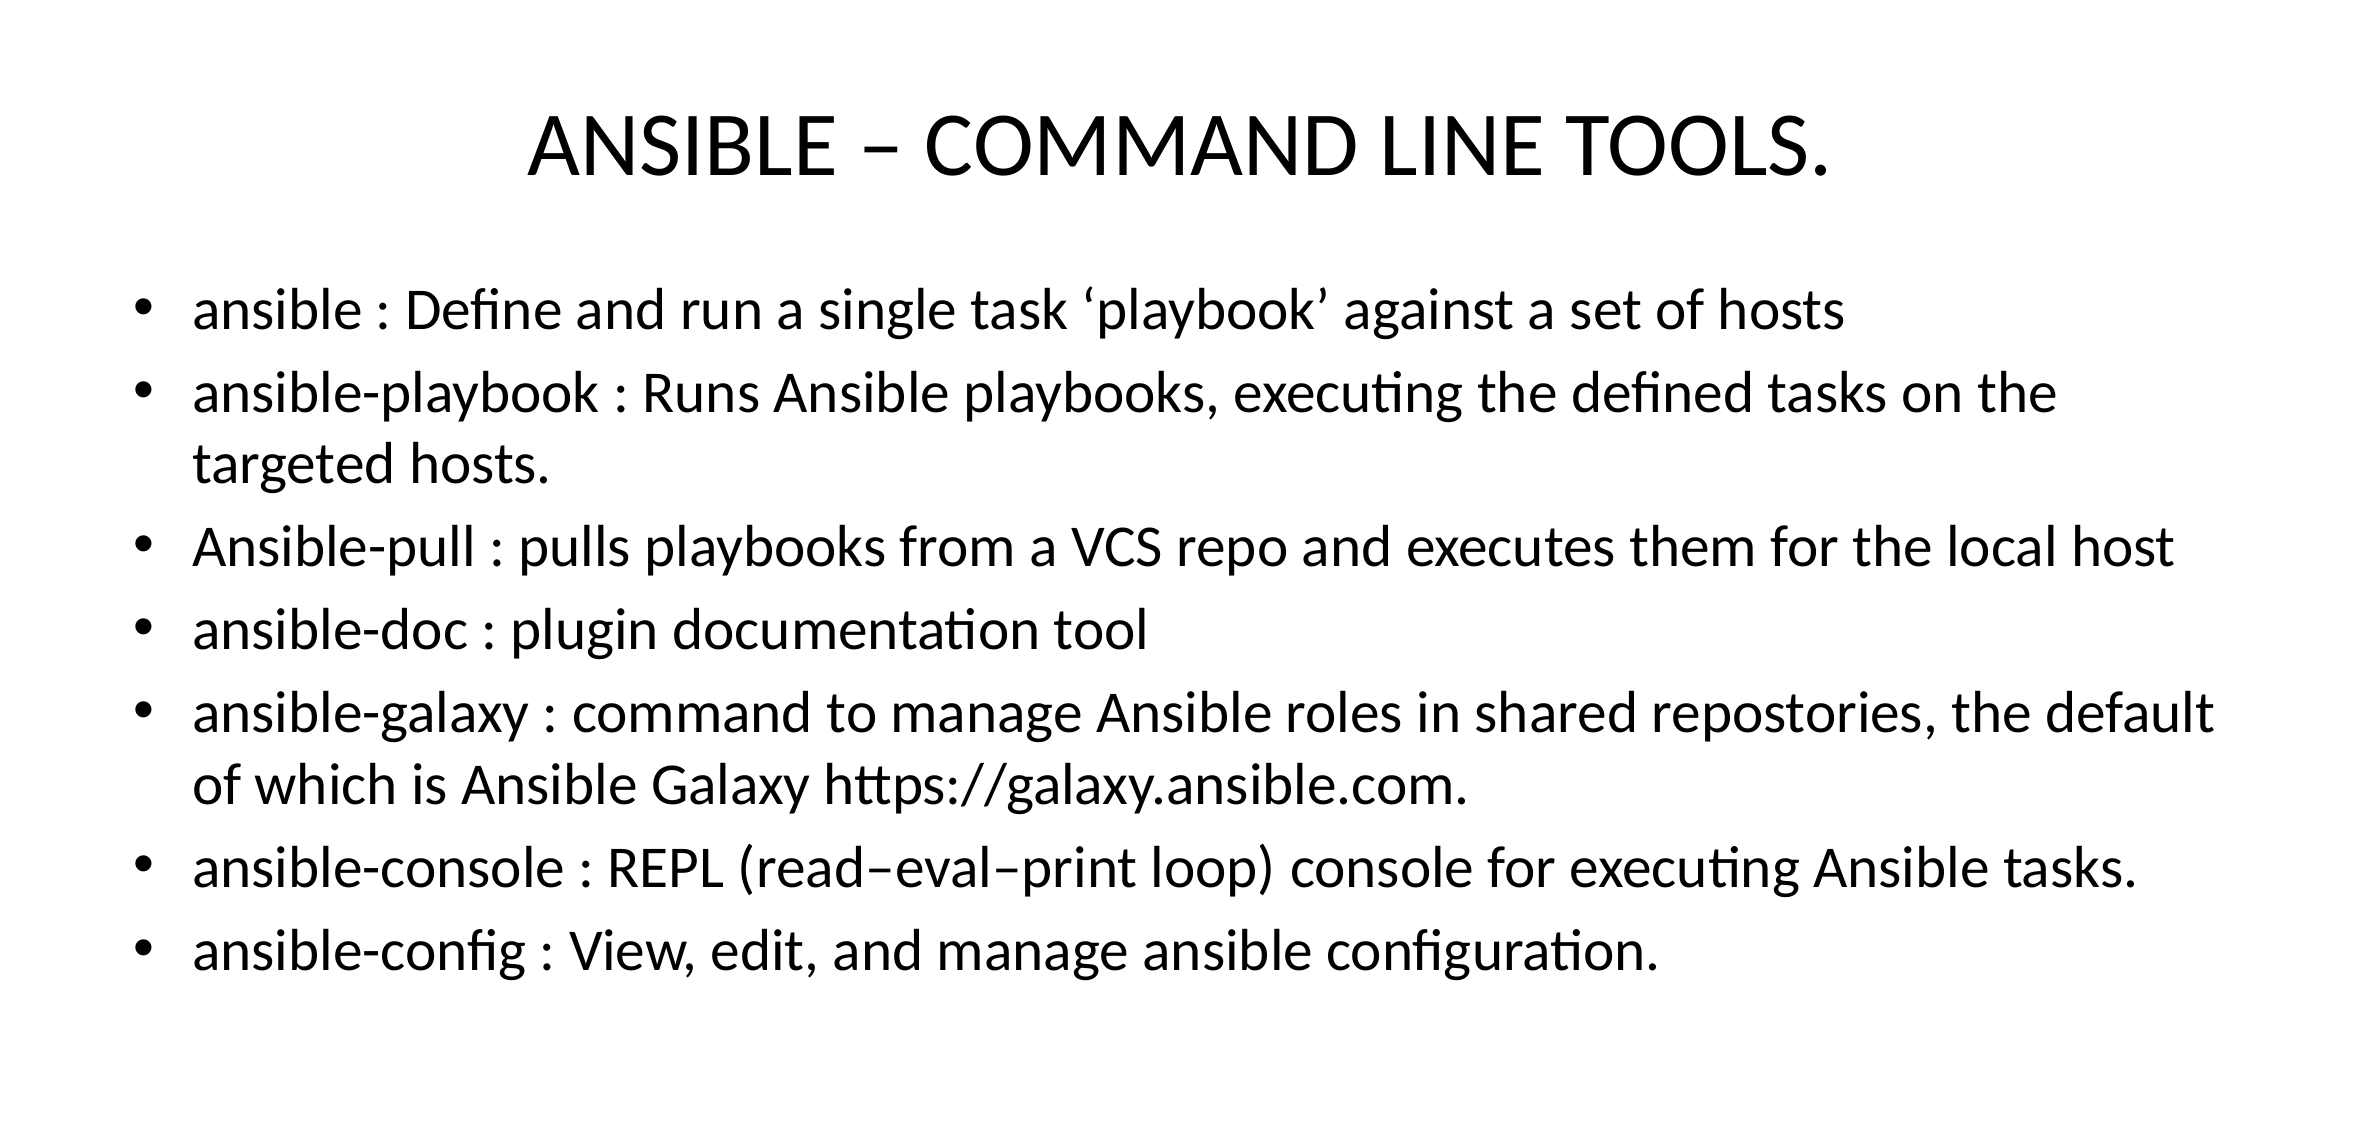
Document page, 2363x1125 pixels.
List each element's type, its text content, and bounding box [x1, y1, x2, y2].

title ANSIBLE – COMMAND LINE TOOLS. [118, 45, 2245, 233]
list ansible : Define and run a single task ‘playbook’ against a set of hosts ansible-playbook : Runs Ansible playbooks, executing the defined tasks on the targeted hosts. Ansible-pull : pulls playbooks from a VCS repo and executes them for the local host ansible-doc : plugin documentation tool ansible-galaxy : command to manage Ansible roles in shared repostories, the default of which is Ansible Galaxy https://galaxy.ansible.com. ansible-console : REPL (read–eval–print loop) console for executing Ansible tasks. ansible-config : View, edit, and manage ansible configuration. [118, 262, 2245, 1005]
